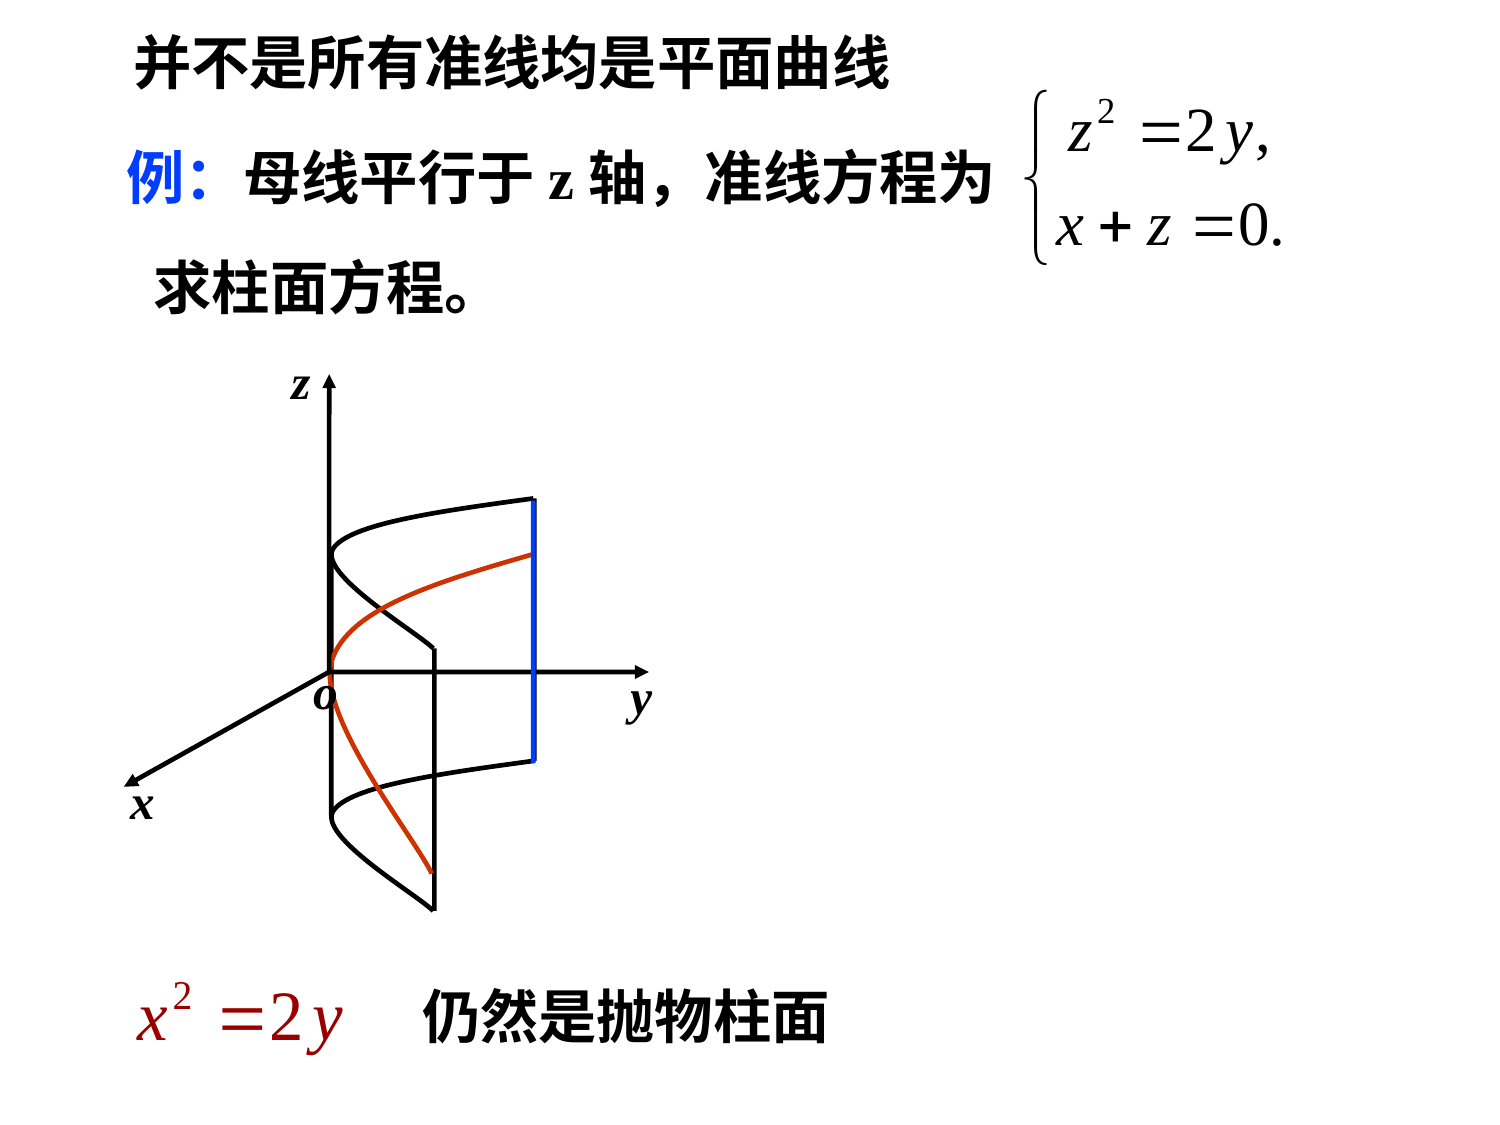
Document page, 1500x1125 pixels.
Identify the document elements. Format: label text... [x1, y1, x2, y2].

text_box 并不是所有准线均是平面曲线 [118, 19, 906, 104]
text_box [123, 373, 657, 825]
text_box 仍然是抛物柱面 [407, 972, 869, 1058]
text_box 例：母线平行于z轴，准线方程为 [112, 134, 1004, 219]
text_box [1009, 77, 1294, 278]
text_box 求柱面方程。 [138, 243, 518, 329]
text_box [316, 833, 535, 912]
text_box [123, 963, 356, 1067]
